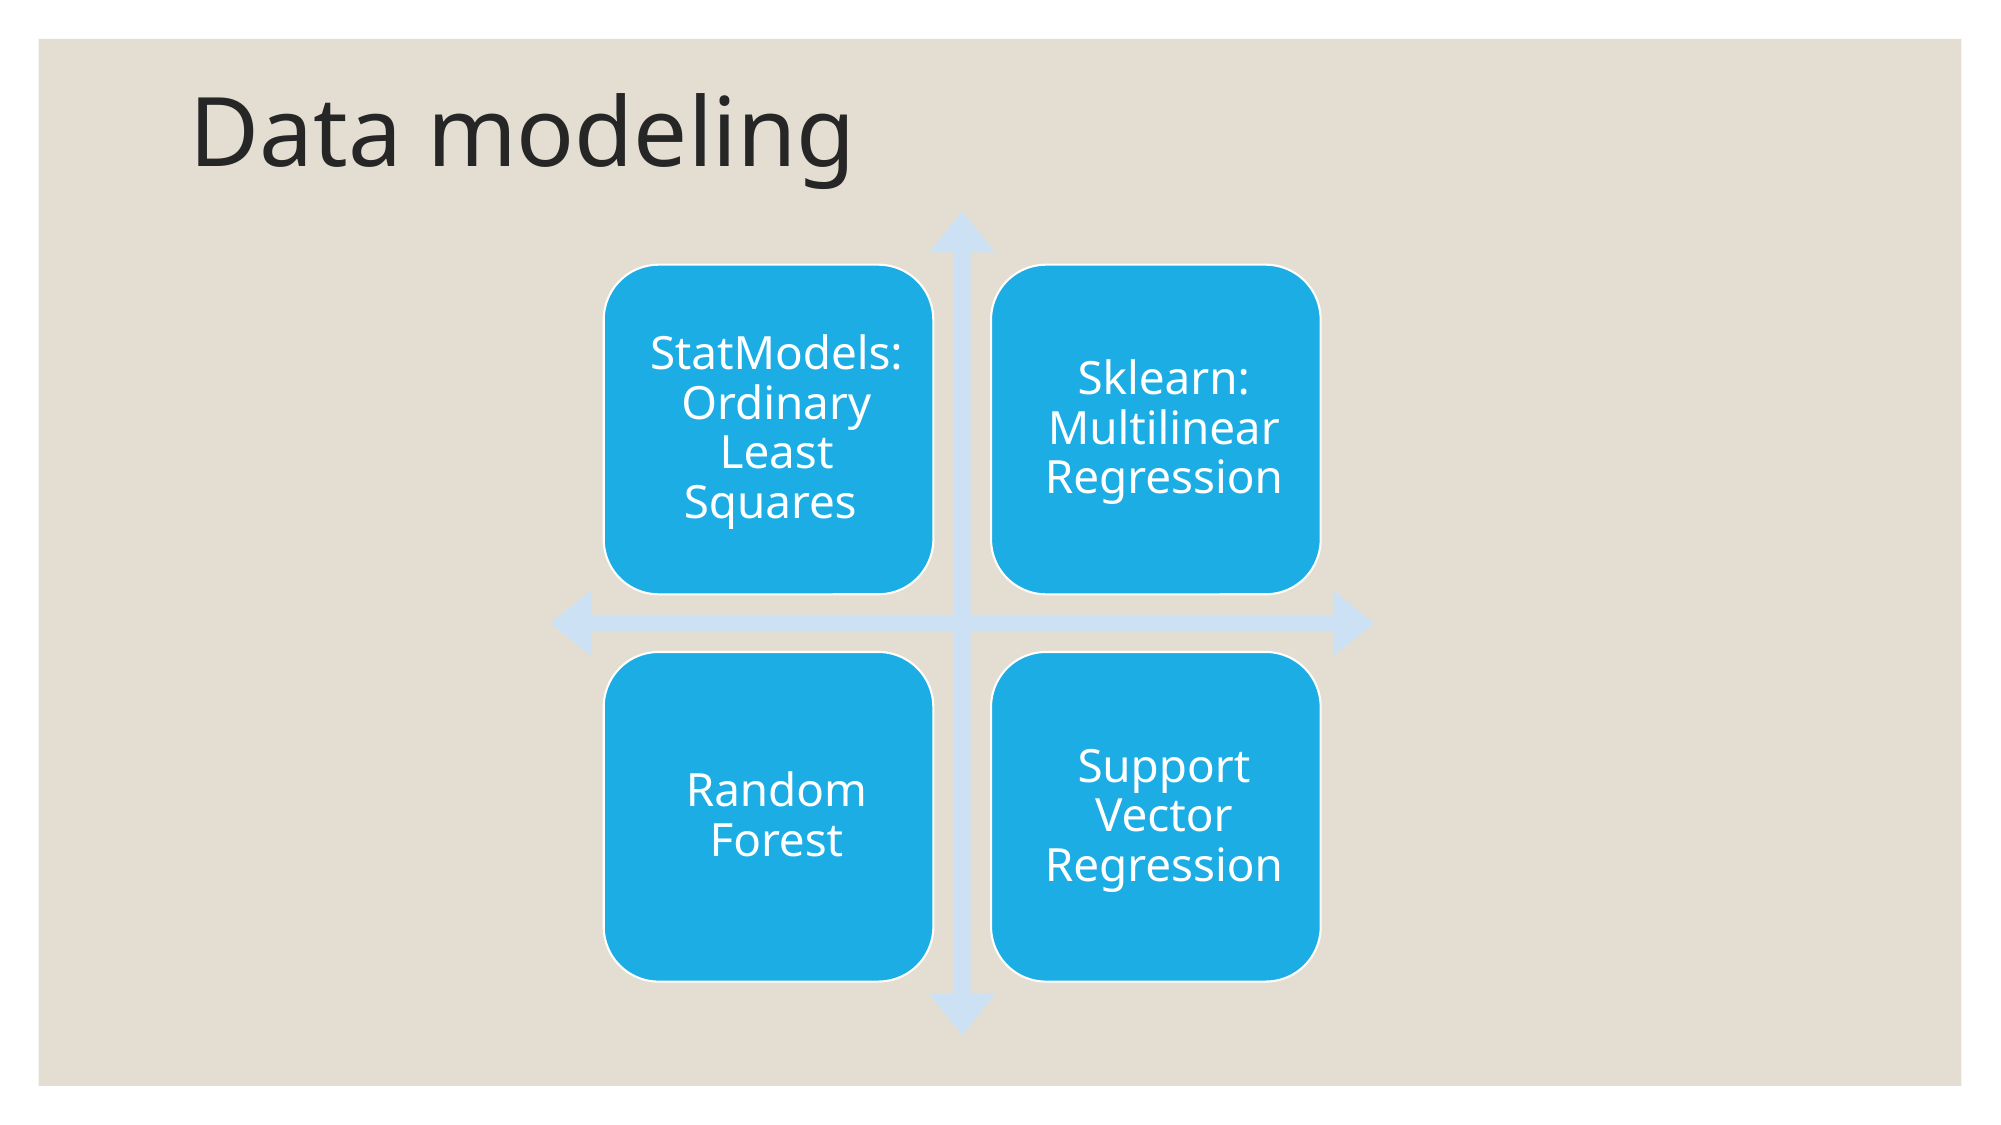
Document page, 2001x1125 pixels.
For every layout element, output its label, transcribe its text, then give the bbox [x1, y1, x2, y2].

title Data modeling [174, 75, 1825, 195]
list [4, 211, 1920, 1036]
